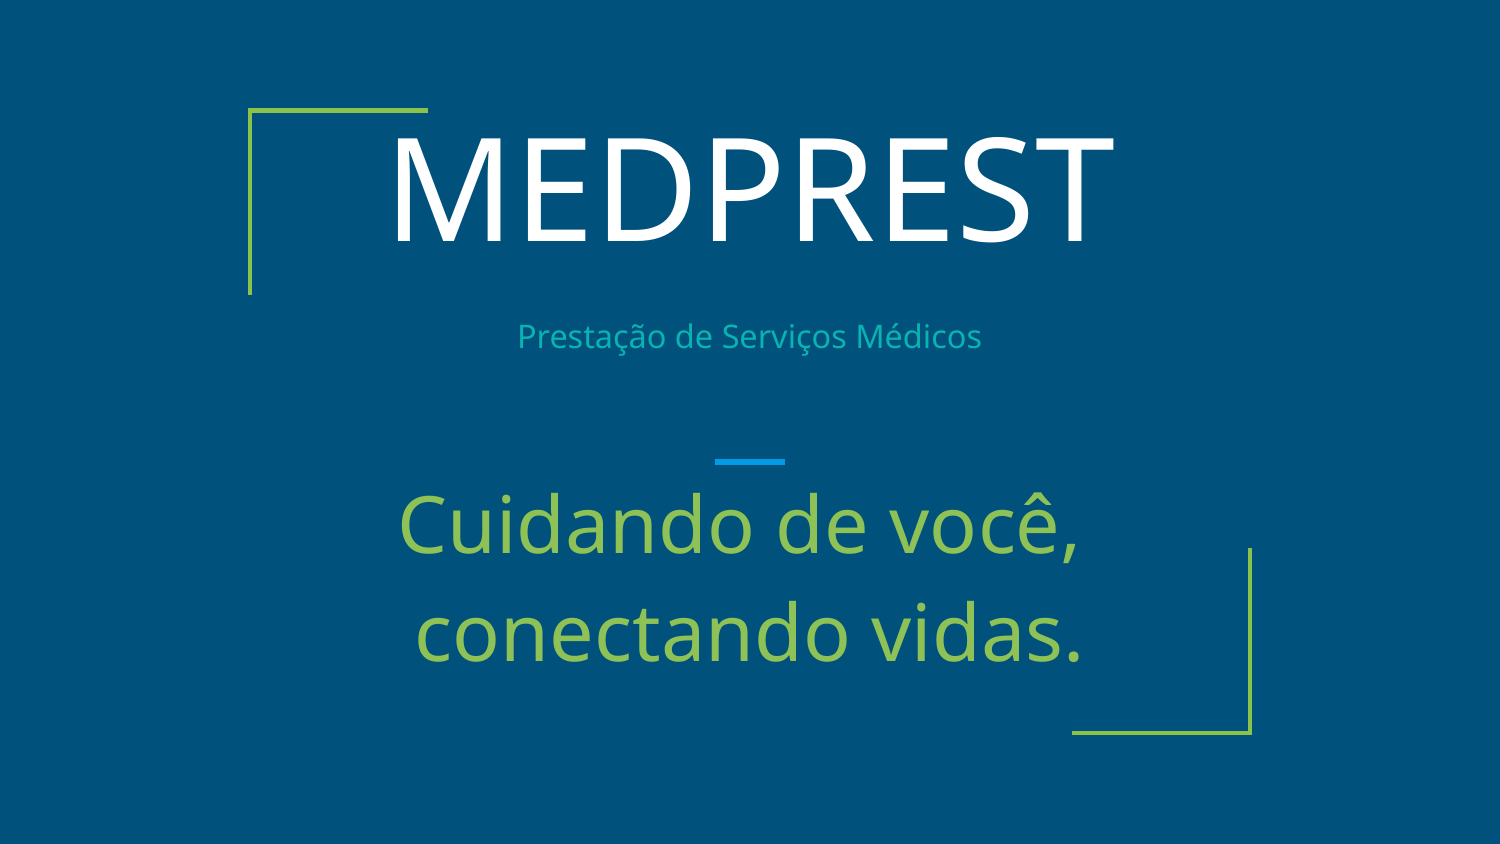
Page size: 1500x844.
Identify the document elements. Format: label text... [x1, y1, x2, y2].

subtitle Prestação de Serviços Médicos [228, 298, 1272, 373]
subtitle Cuidando de você, conectando vidas. [51, 453, 1449, 804]
title MEDPREST [51, 61, 1449, 412]
